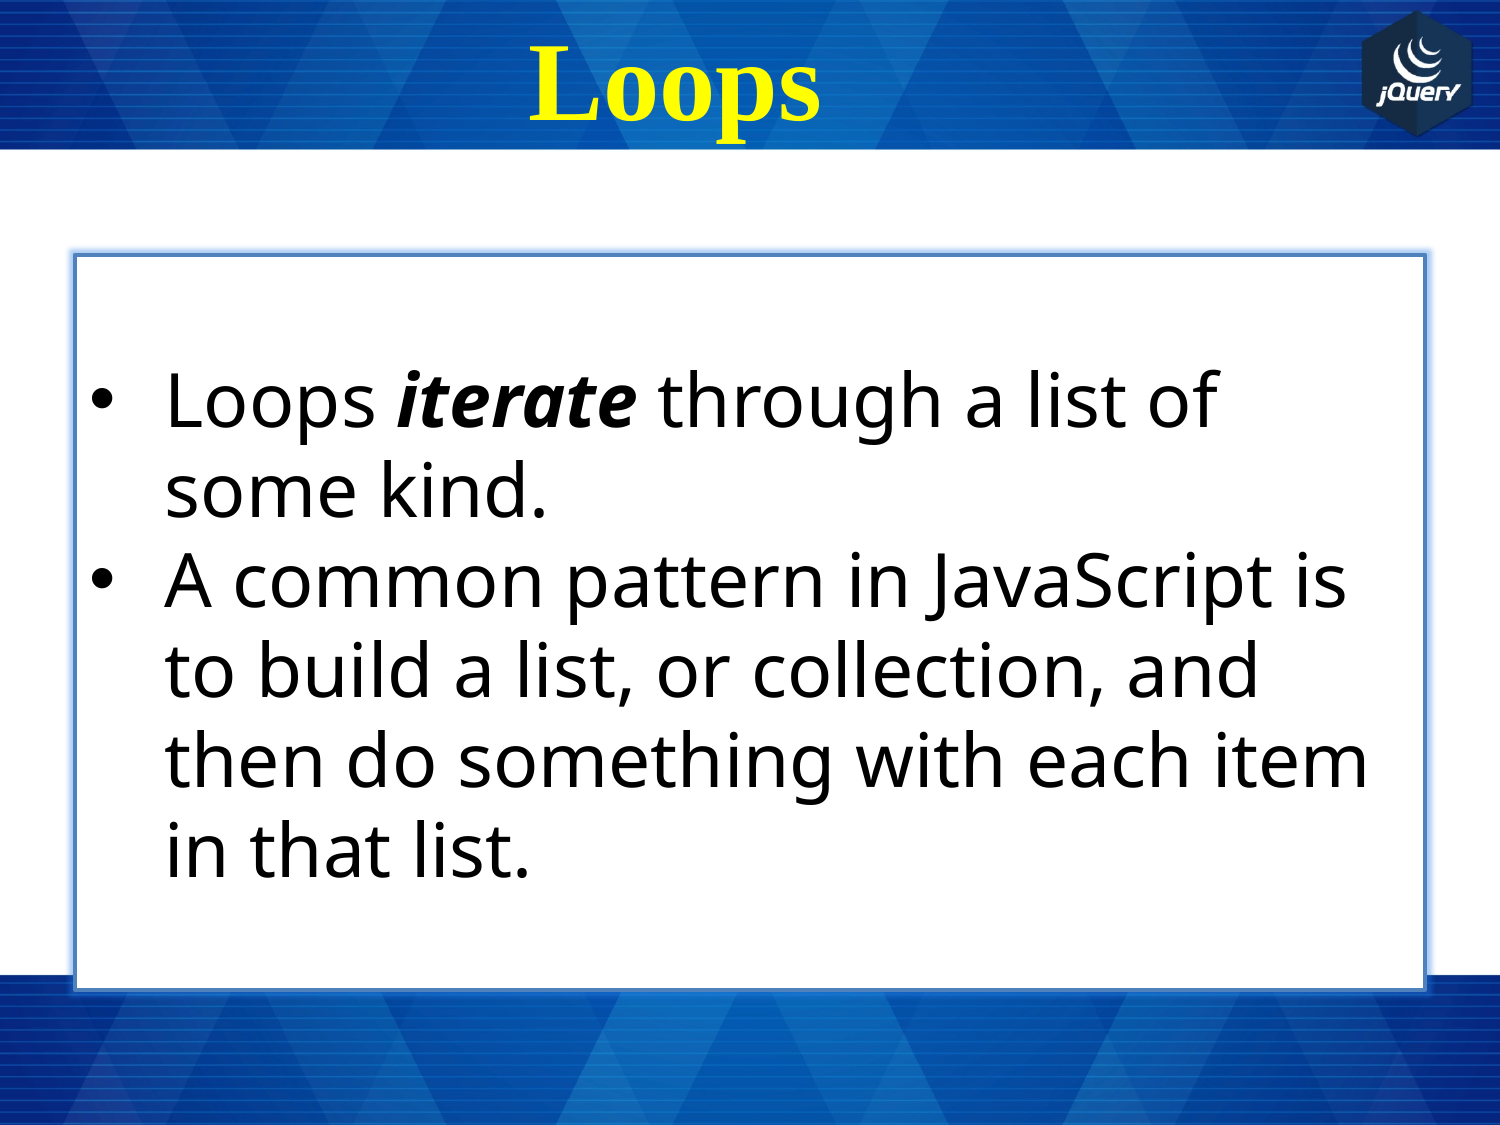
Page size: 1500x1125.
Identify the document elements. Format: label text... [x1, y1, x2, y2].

picture [0, 0, 1500, 1125]
text_box Loops iterate through a list of some kind. A common pattern in JavaScript is to build a list, or collection, and then do something with each item in that list. [73, 253, 1427, 992]
title Loops [0, 0, 1350, 150]
